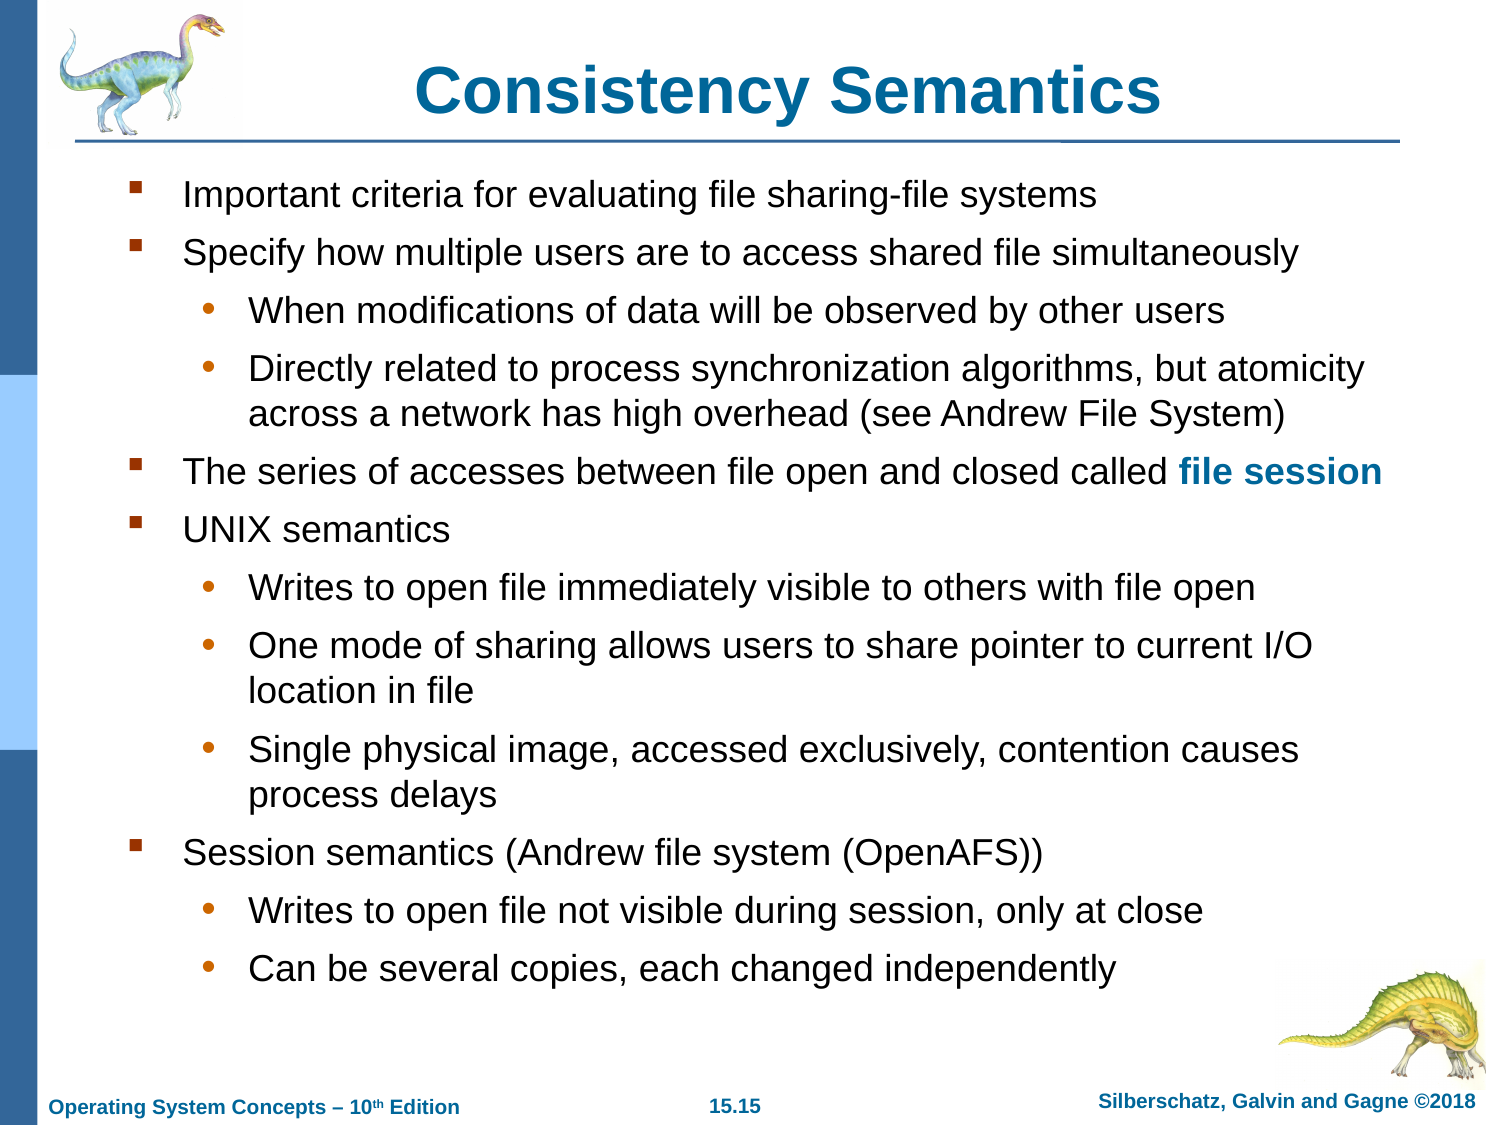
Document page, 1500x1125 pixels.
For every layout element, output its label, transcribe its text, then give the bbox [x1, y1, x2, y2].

list Important criteria for evaluating file sharing-file systems Specify how multiple users are to access shared file simultaneously When modifications of data will be observed by other users Directly related to process synchronization algorithms, but atomicity across a network has high overhead (see Andrew File System) The series of accesses between file open and closed called file session UNIX semantics Writes to open file immediately visible to others with file open One mode of sharing allows users to share pointer to current I/O location in file Single physical image, accessed exclusively, contention causes process delays Session semantics (Andrew file system (OpenAFS)) Writes to open file not visible during session, only at close Can be several copies, each changed independently [111, 162, 1415, 906]
picture [46, 0, 243, 149]
title Consistency Semantics [198, 40, 1379, 135]
picture [1275, 959, 1486, 1090]
